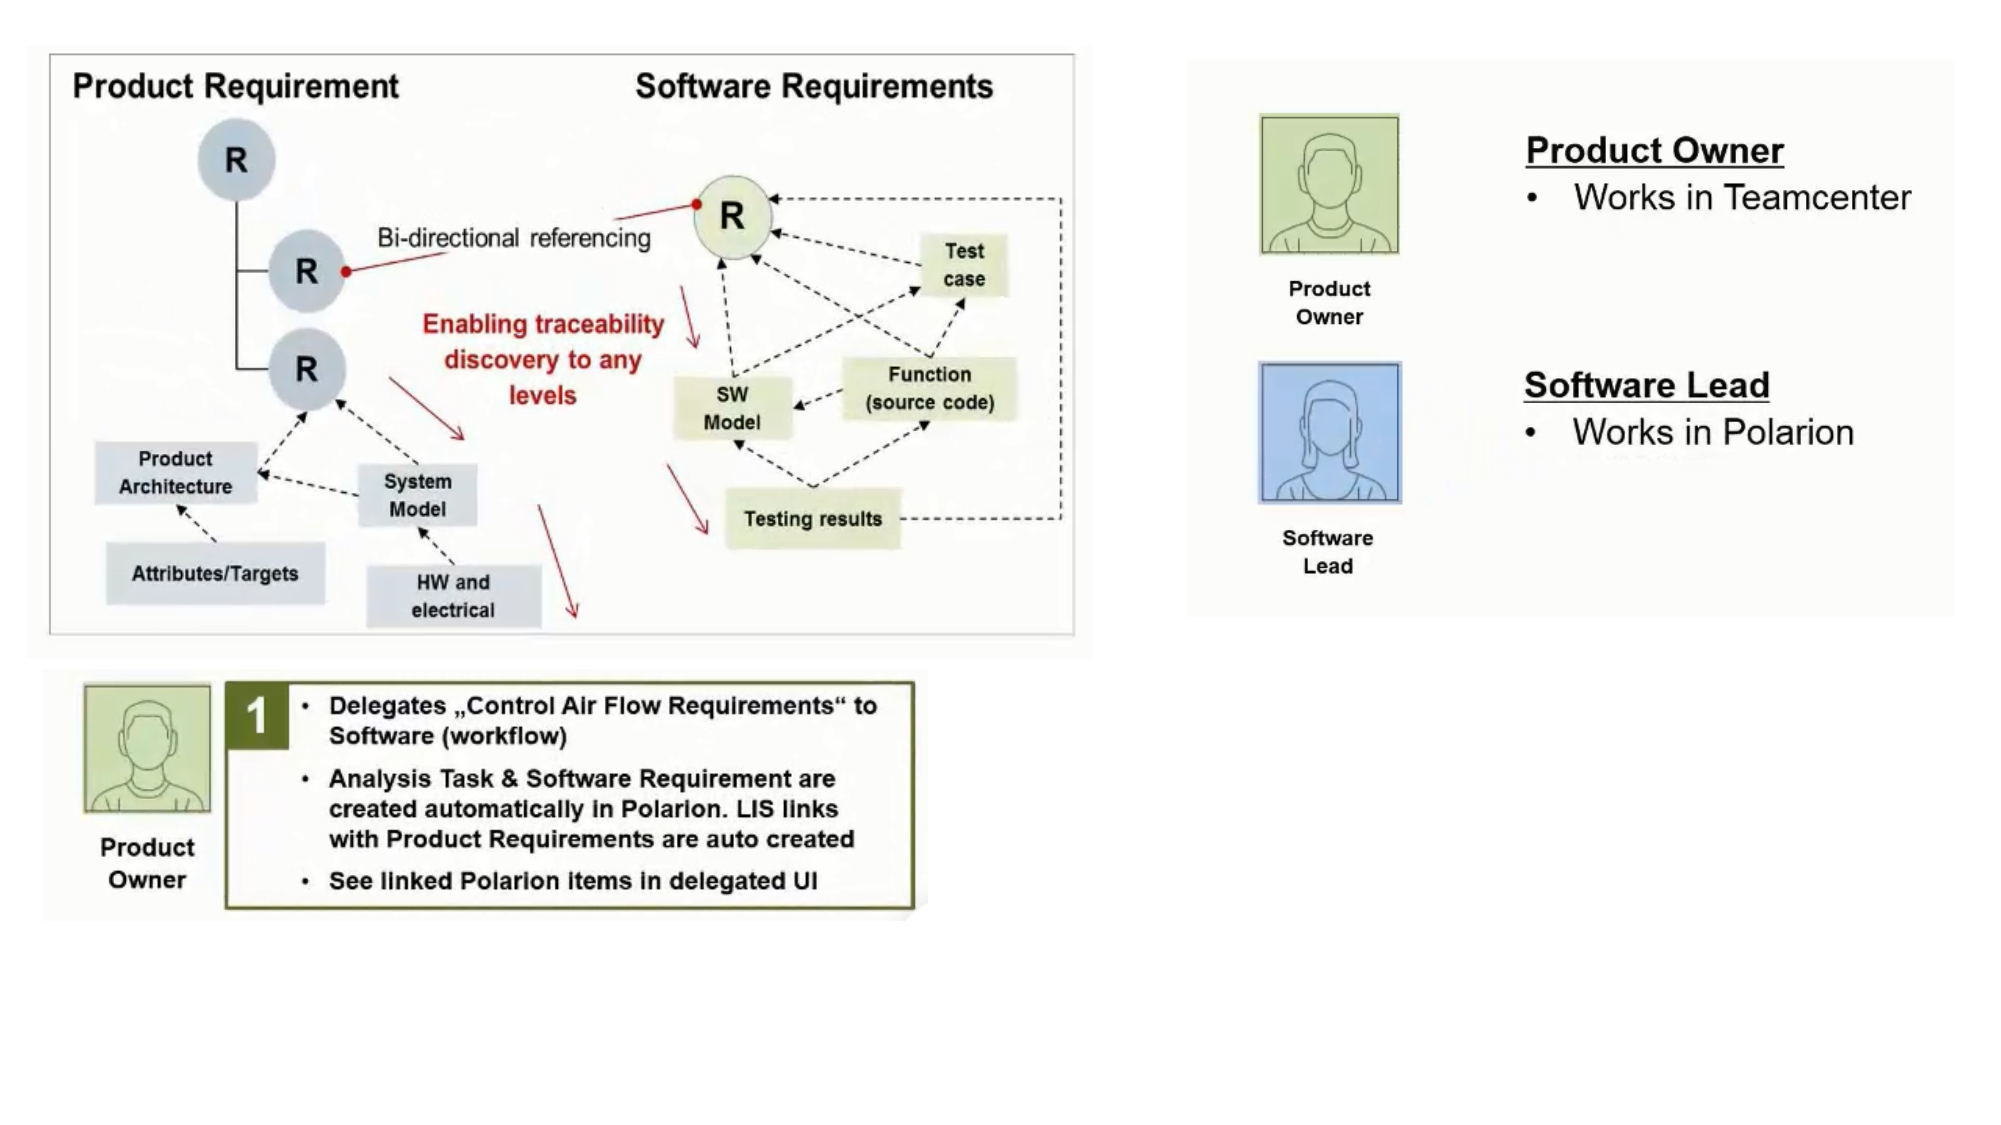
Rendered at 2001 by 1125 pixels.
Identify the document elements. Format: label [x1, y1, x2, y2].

picture [1186, 59, 1954, 618]
picture [42, 669, 928, 921]
picture [26, 46, 1093, 658]
